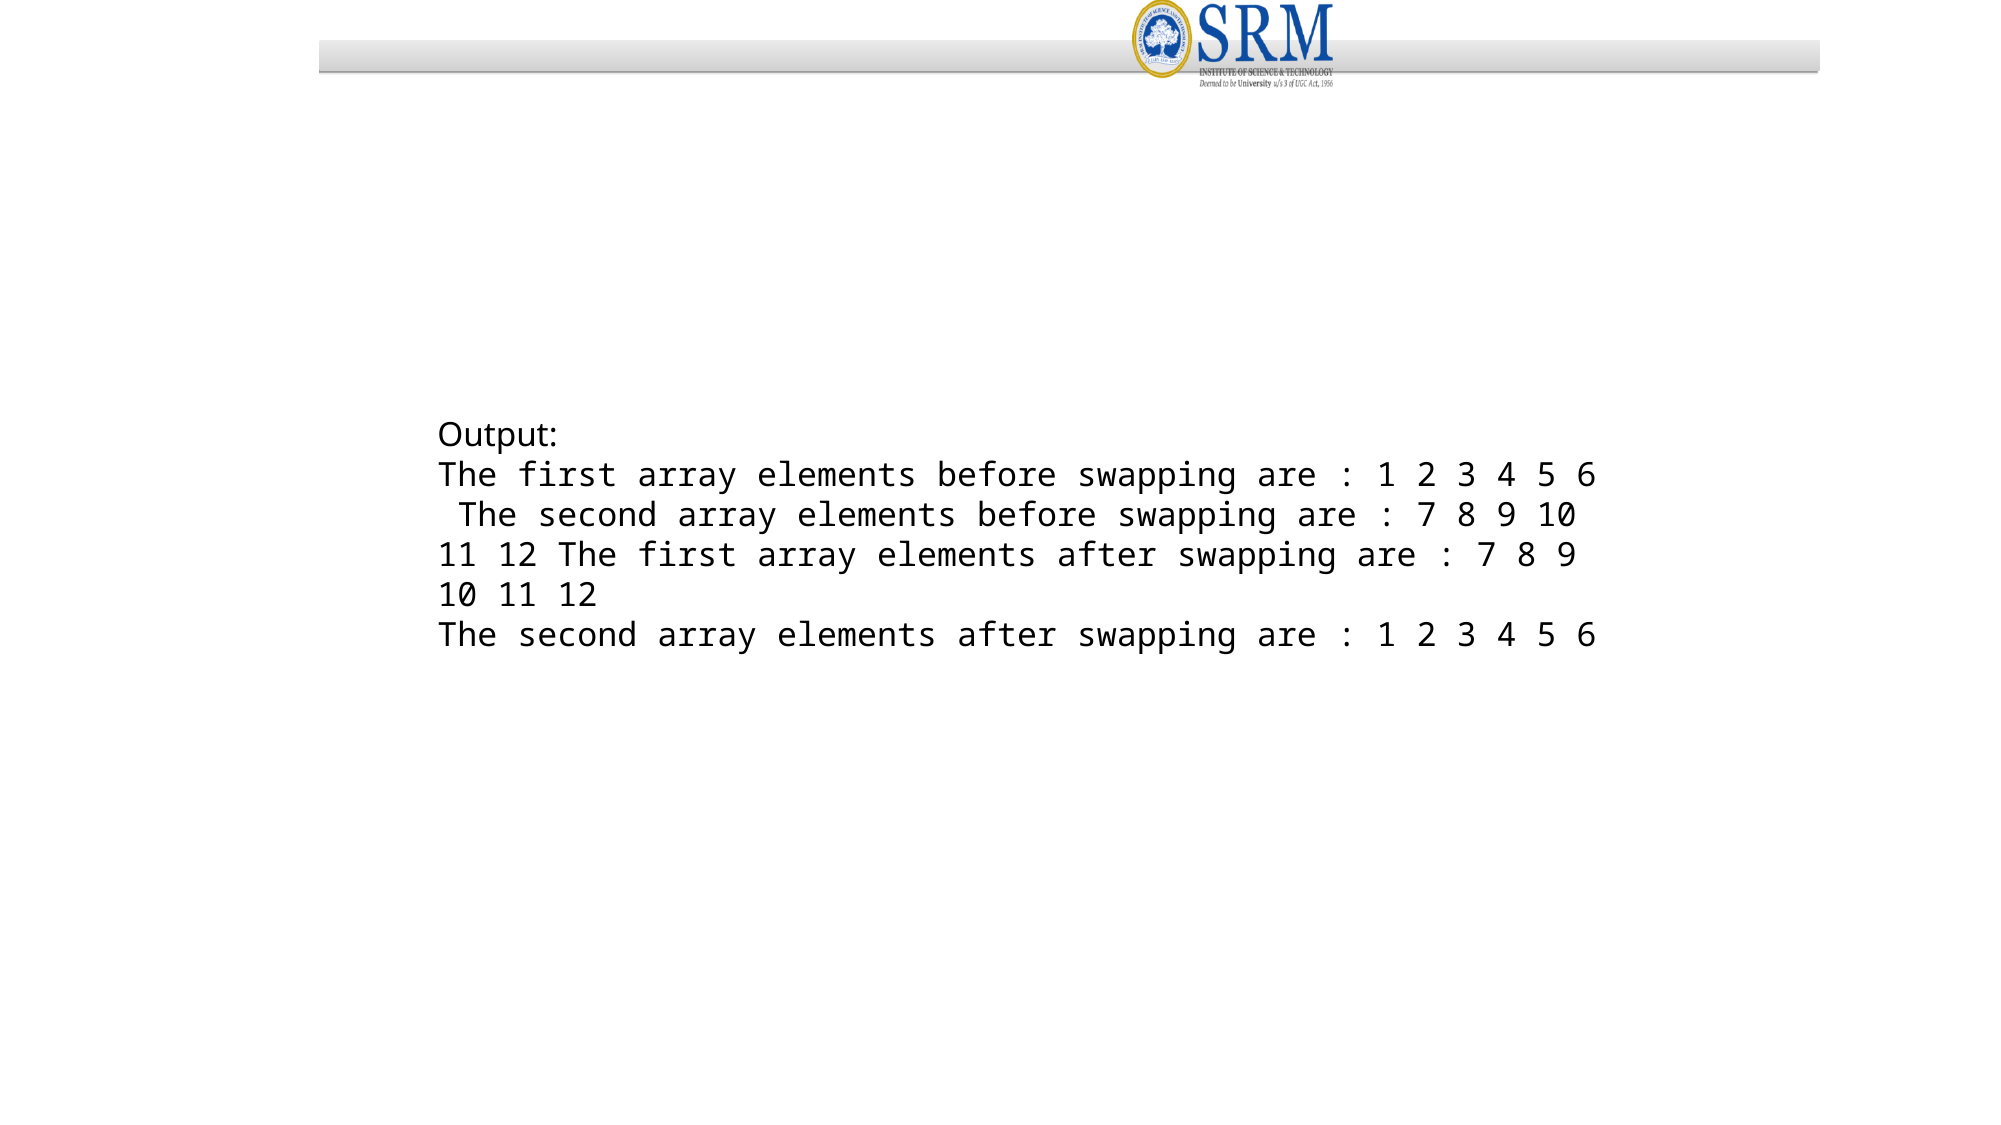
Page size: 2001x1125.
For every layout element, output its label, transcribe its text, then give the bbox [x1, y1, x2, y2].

picture [1132, 0, 1333, 88]
text_box Output: The first array elements before swapping are : 1 2 3 4 5 6 The second array elements before swapping are : 7 8 9 10 11 12 The first array elements after swapping are : 7 8 9 10 11 12 The second array elements after swapping are : 1 2 3 4 5 6 [437, 413, 1614, 664]
